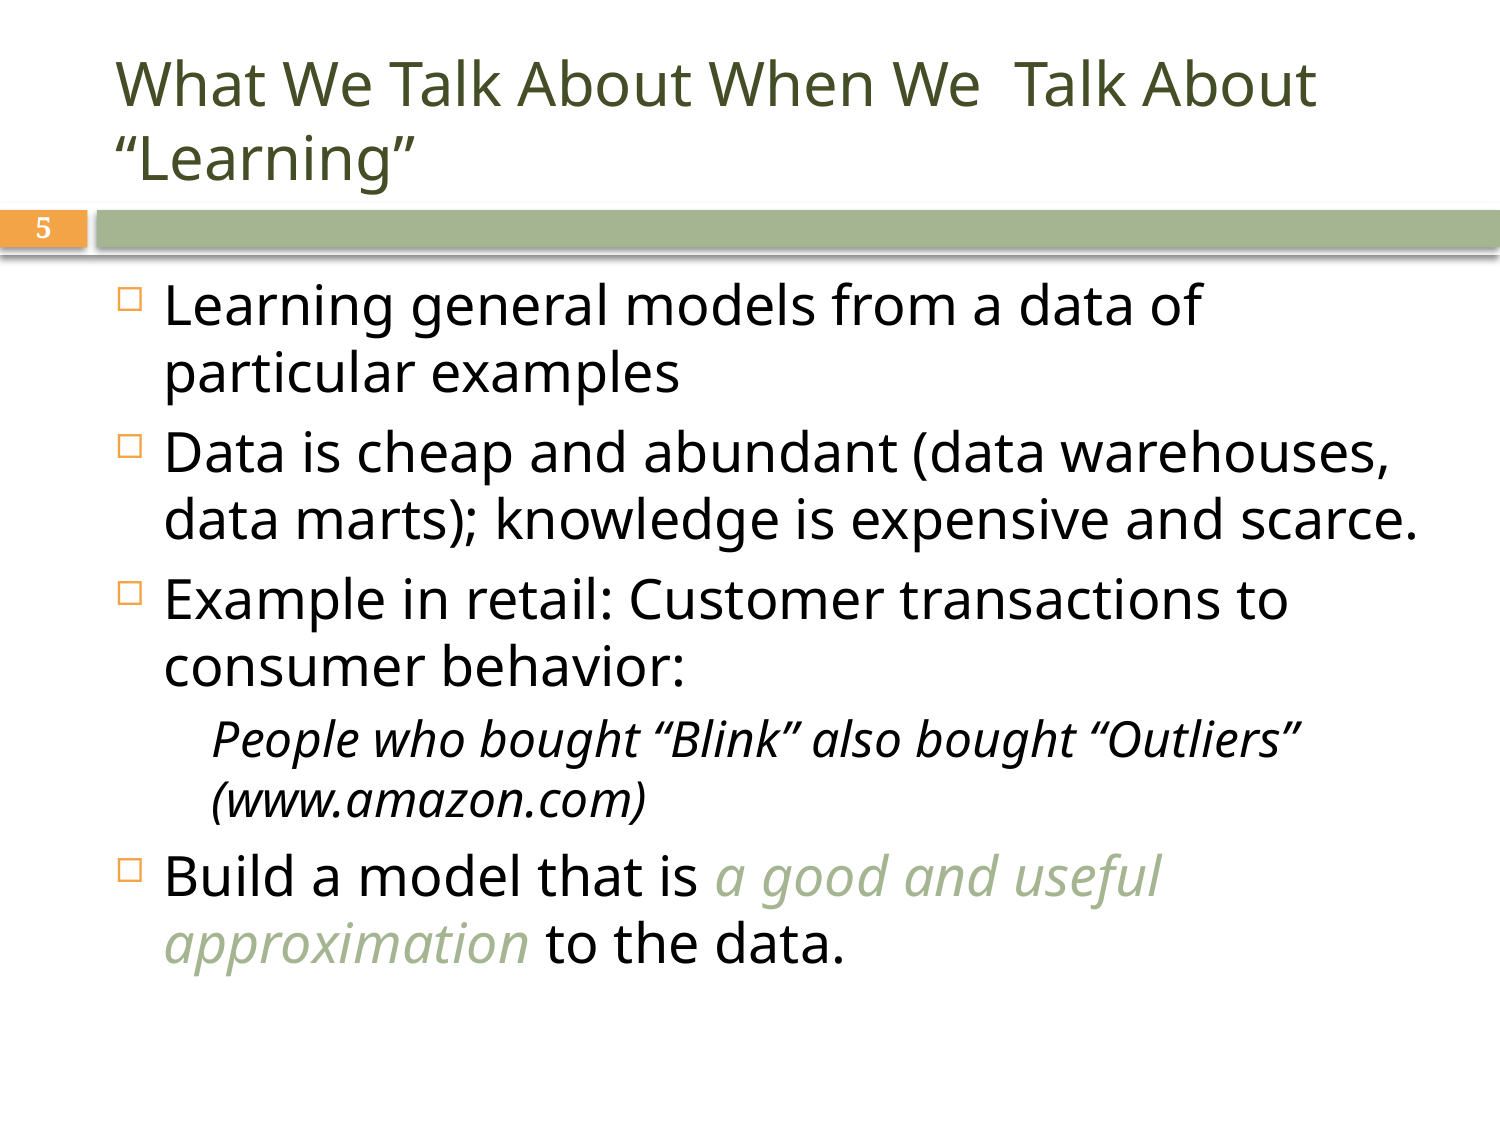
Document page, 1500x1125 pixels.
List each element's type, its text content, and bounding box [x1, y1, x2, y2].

list Learning general models from a data of particular examples Data is cheap and abundant (data warehouses, data marts); knowledge is expensive and scarce. Example in retail: Customer transactions to consumer behavior: People who bought “Blink” also bought “Outliers” (www.amazon.com) Build a model that is a good and useful approximation to the data. [100, 262, 1438, 1000]
title What We Talk About When We Talk About “Learning” [100, 37, 1438, 200]
slide_number 5 [0, 208, 88, 249]
